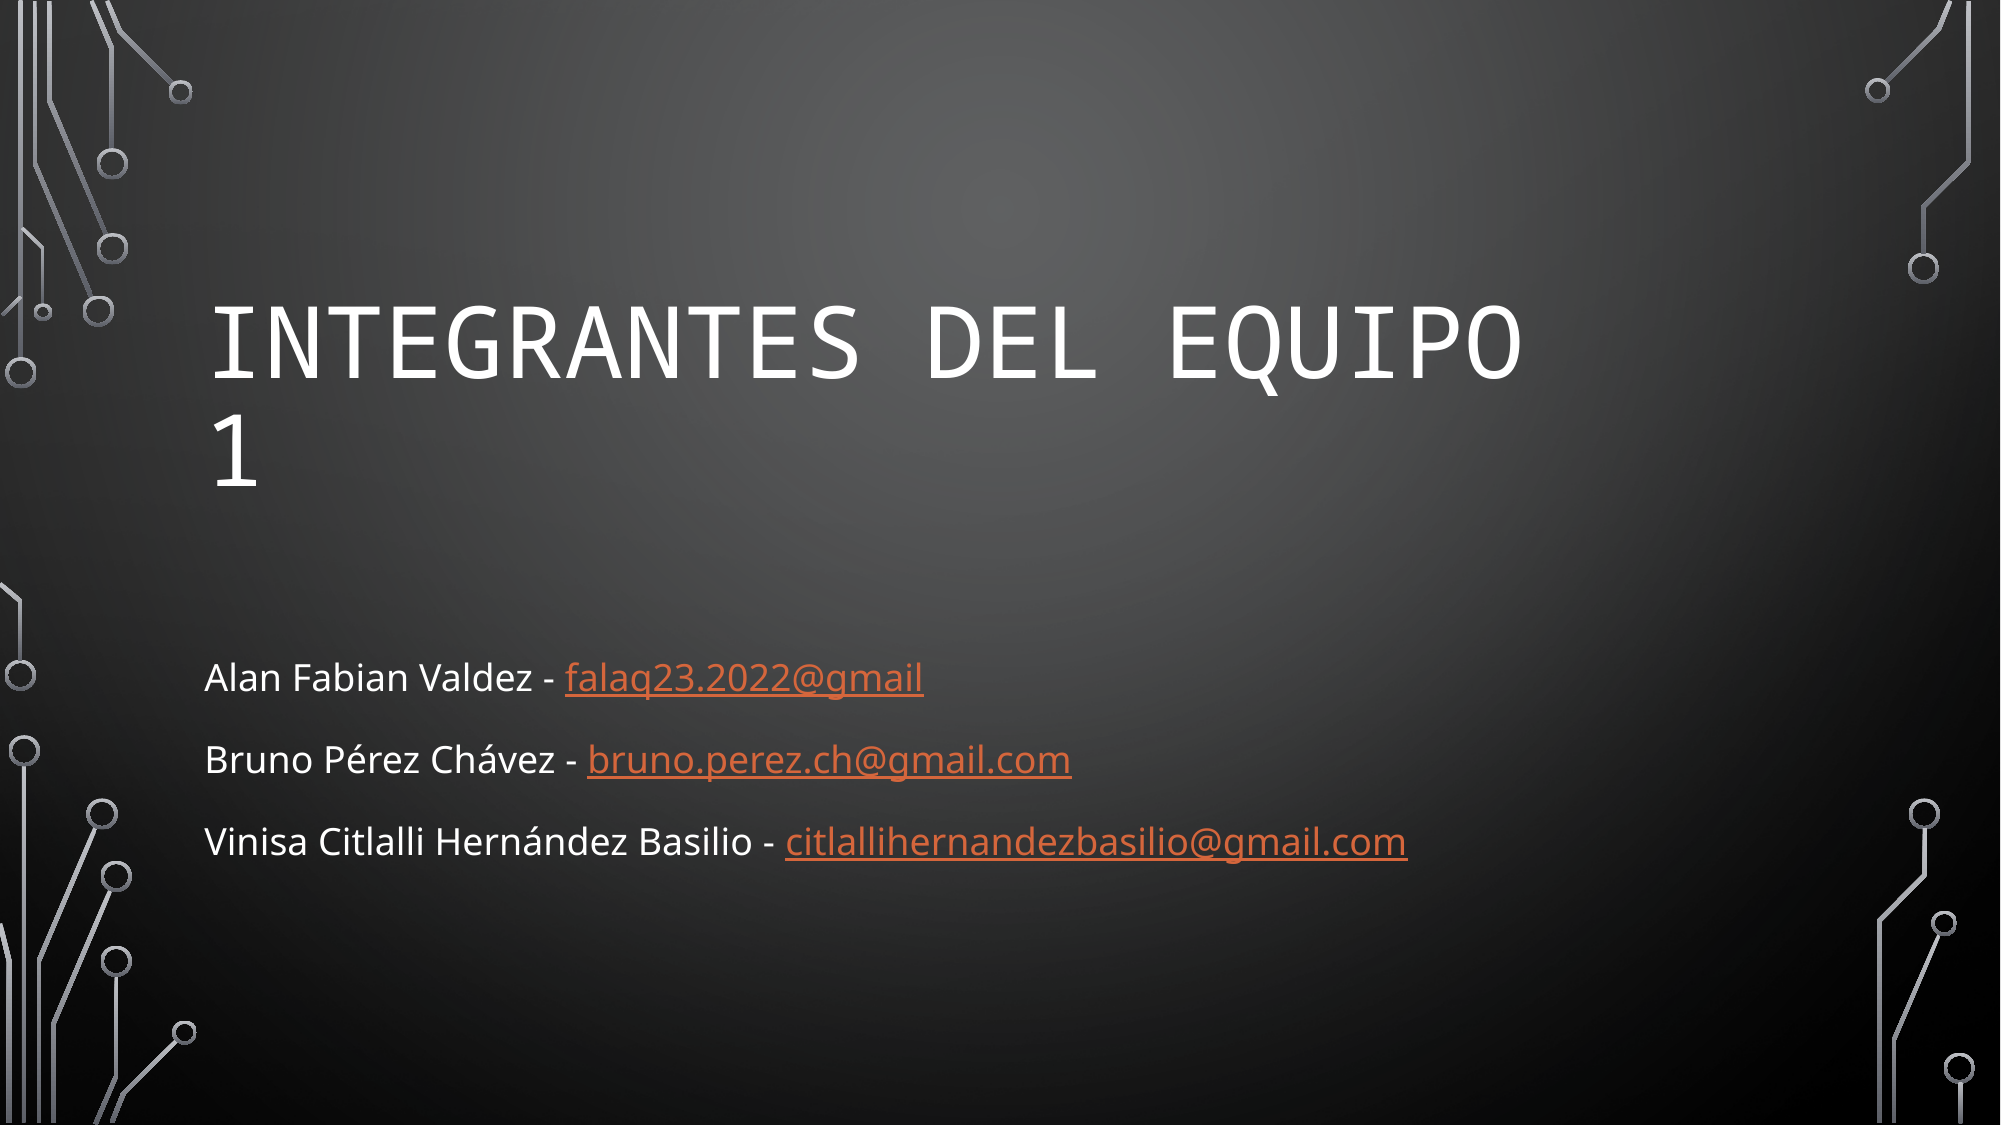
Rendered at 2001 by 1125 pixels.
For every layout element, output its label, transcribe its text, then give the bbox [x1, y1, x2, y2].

list Alan Fabian Valdez - falaq23.2022@gmail Bruno Pérez Chávez - bruno.perez.ch@gmail.com Vinisa Citlalli Hernández Basilio - citlallihernandezbasilio@gmail.com [189, 600, 1638, 988]
title Integrantes del equipo 1 [189, 237, 1638, 563]
